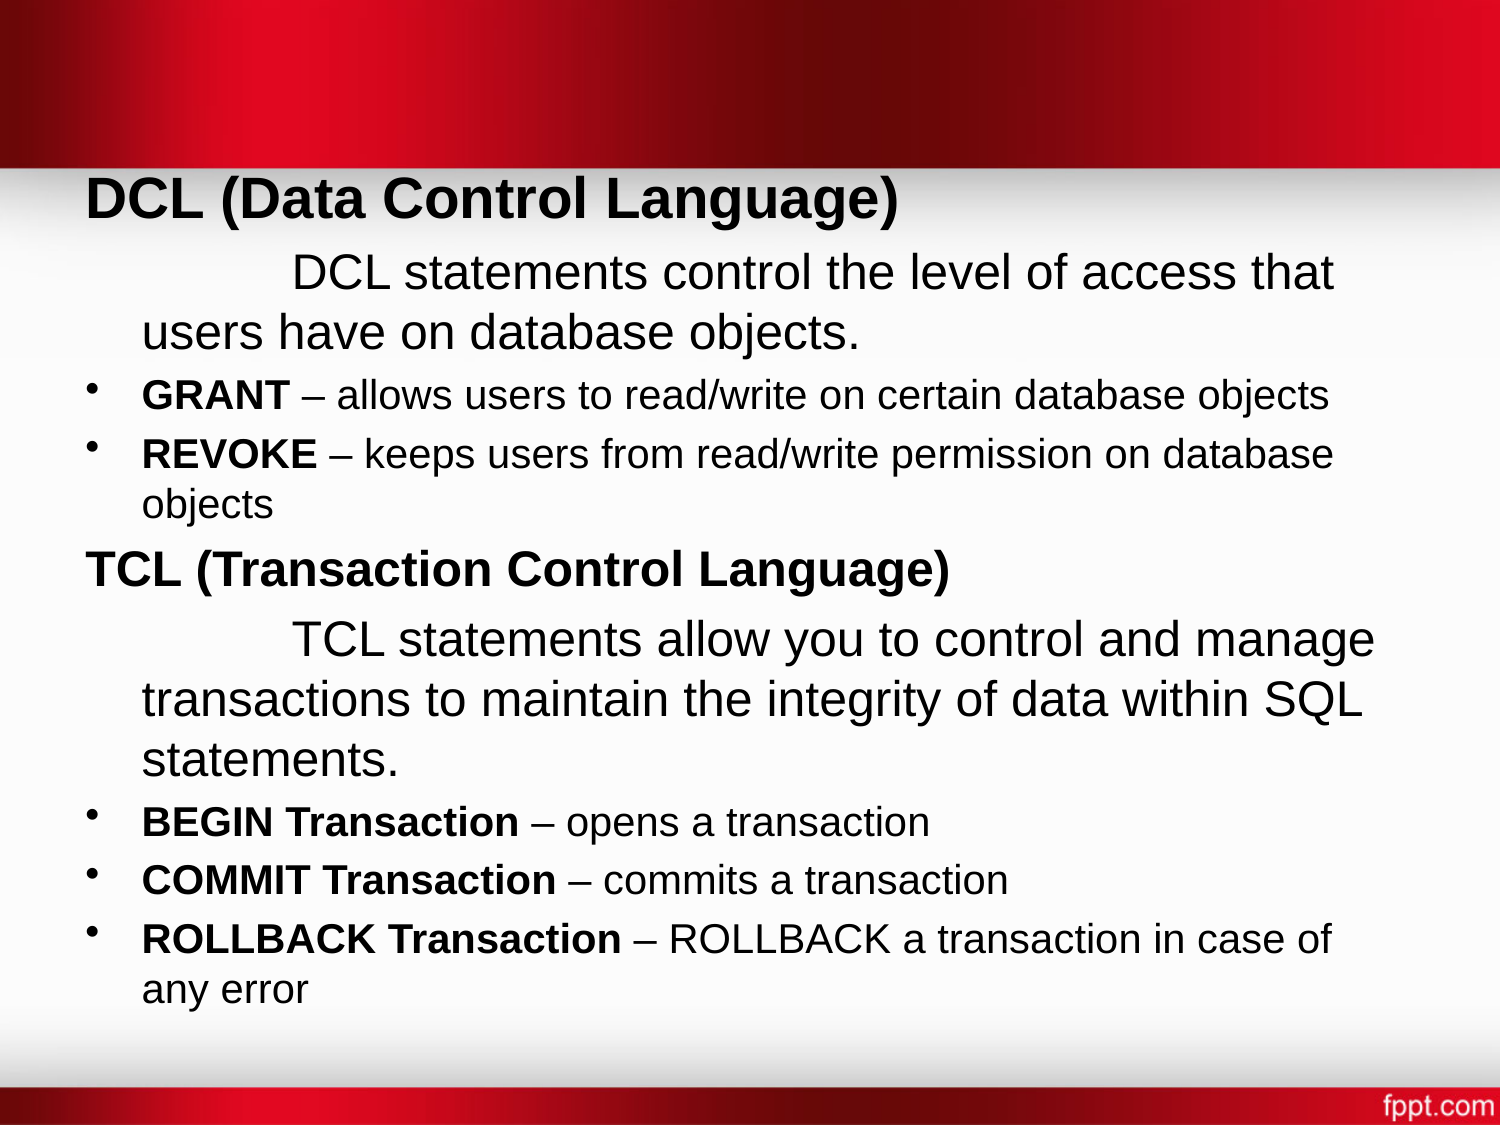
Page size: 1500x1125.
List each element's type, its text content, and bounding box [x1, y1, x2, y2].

list DCL (Data Control Language) DCL statements control the level of access that users have on database objects. GRANT – allows users to read/write on certain database objects REVOKE – keeps users from read/write permission on database objects TCL (Transaction Control Language) TCL statements allow you to control and manage transactions to maintain the integrity of data within SQL statements. BEGIN Transaction – opens a transaction COMMIT Transaction – commits a transaction ROLLBACK Transaction – ROLLBACK a transaction in case of any error [70, 152, 1421, 896]
picture [0, 0, 1500, 1125]
